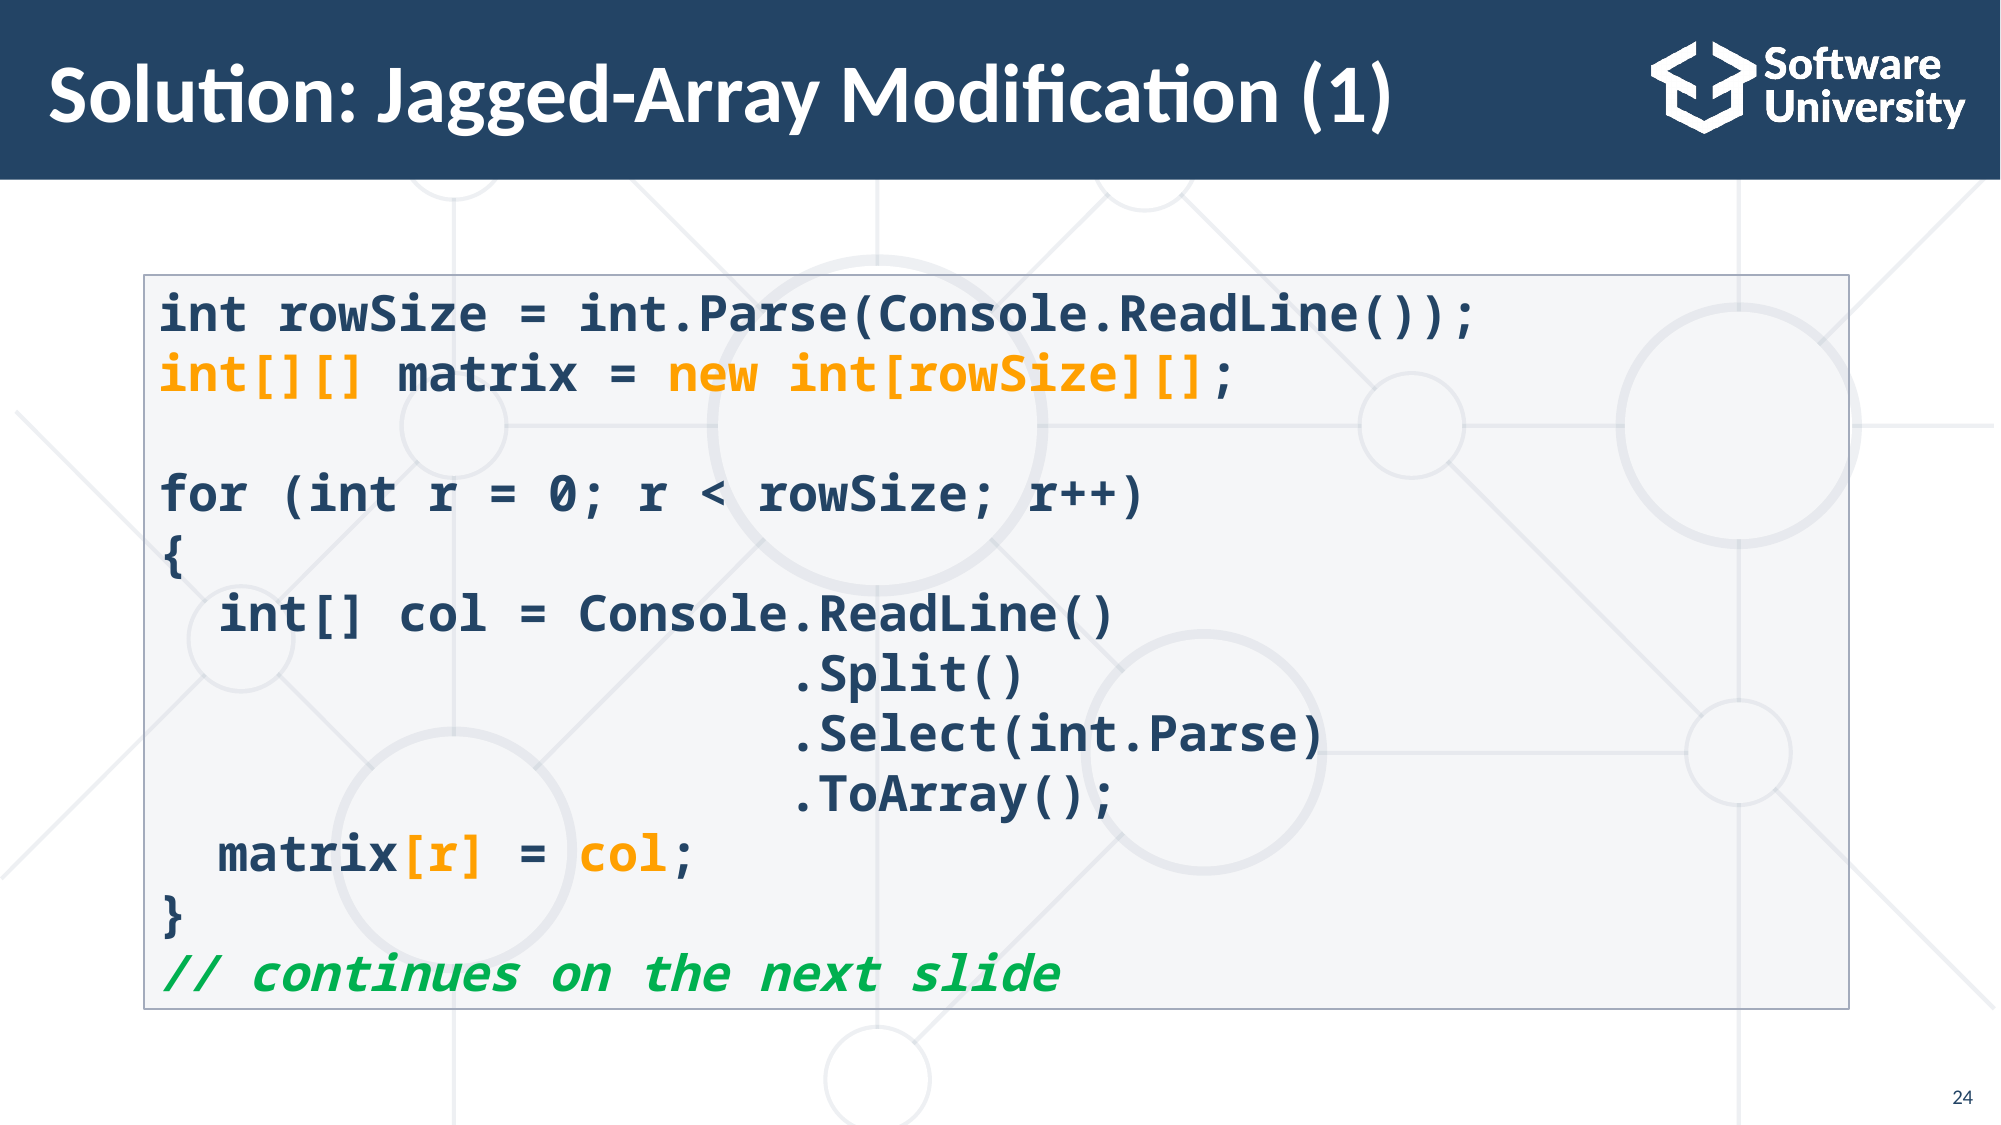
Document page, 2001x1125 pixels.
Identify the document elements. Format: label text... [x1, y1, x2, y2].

text_box int rowSize = int.Parse(Console.ReadLine()); int[][] matrix = new int[rowSize][]; for (int r = 0; r < rowSize; r++) { int[] col = Console.ReadLine() .Split() .Select(int.Parse) .ToArray(); matrix[r] = col; } // continues on the next slide [143, 274, 1849, 1010]
text_box 24 [1927, 1067, 1989, 1117]
title Solution: Jagged-Array Modification (1) [31, 16, 1625, 162]
picture [1651, 41, 1966, 134]
